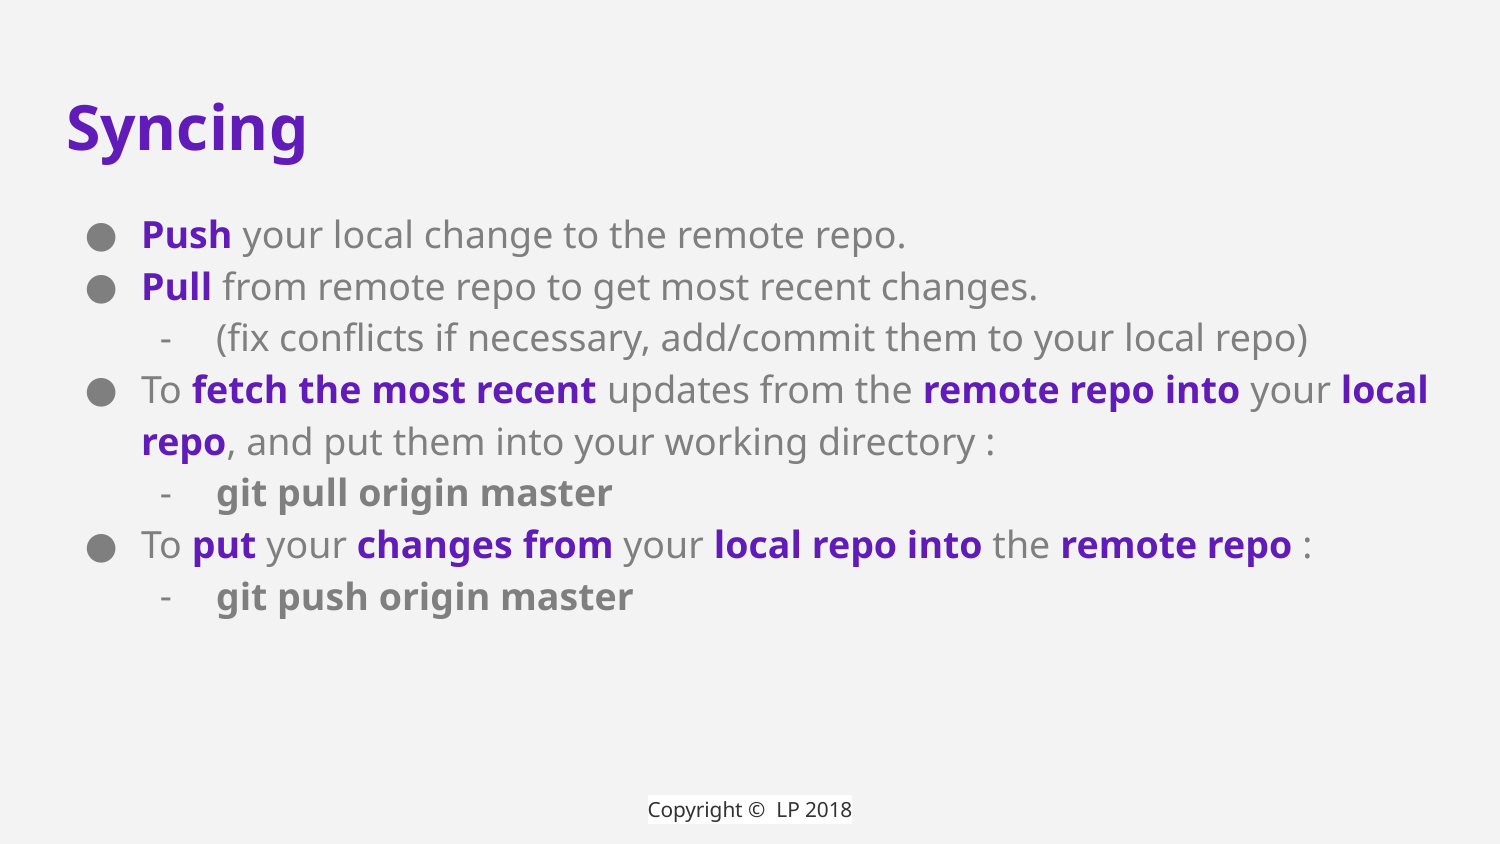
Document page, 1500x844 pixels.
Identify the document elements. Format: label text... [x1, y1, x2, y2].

list Push your local change to the remote repo. Pull from remote repo to get most recent changes. (fix conflicts if necessary, add/commit them to your local repo) To fetch the most recent updates from the remote repo into your local repo, and put them into your working directory : git pull origin master To put your changes from your local repo into the remote repo : git push origin master [51, 189, 1449, 750]
text_box Copyright © LP 2018 [598, 784, 902, 835]
title Syncing [51, 72, 1449, 176]
